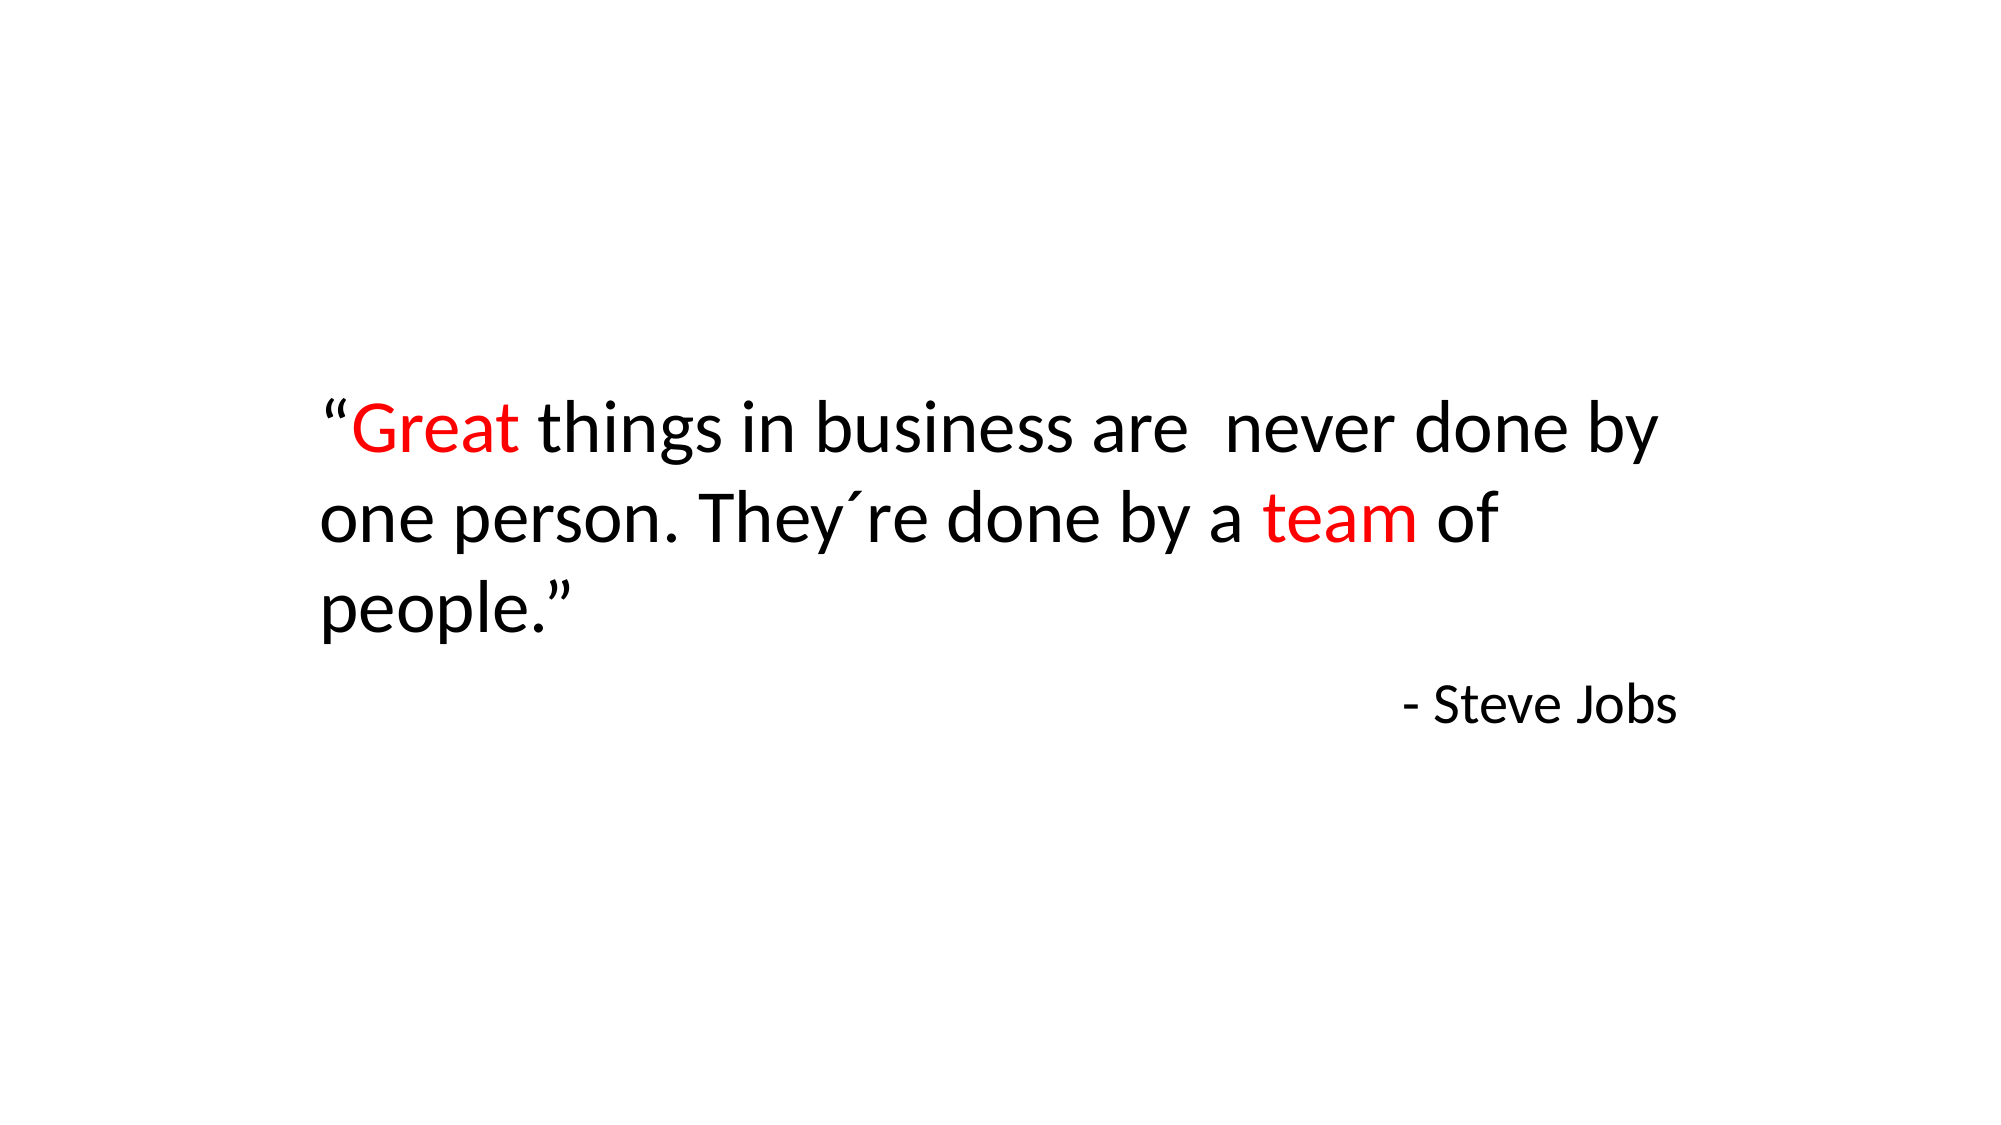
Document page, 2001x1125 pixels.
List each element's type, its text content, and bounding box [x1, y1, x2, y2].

text_box - Steve Jobs [1387, 657, 1694, 743]
text_box “Great things in business are never done by one person. They´re done by a team of people.” [304, 370, 1695, 655]
